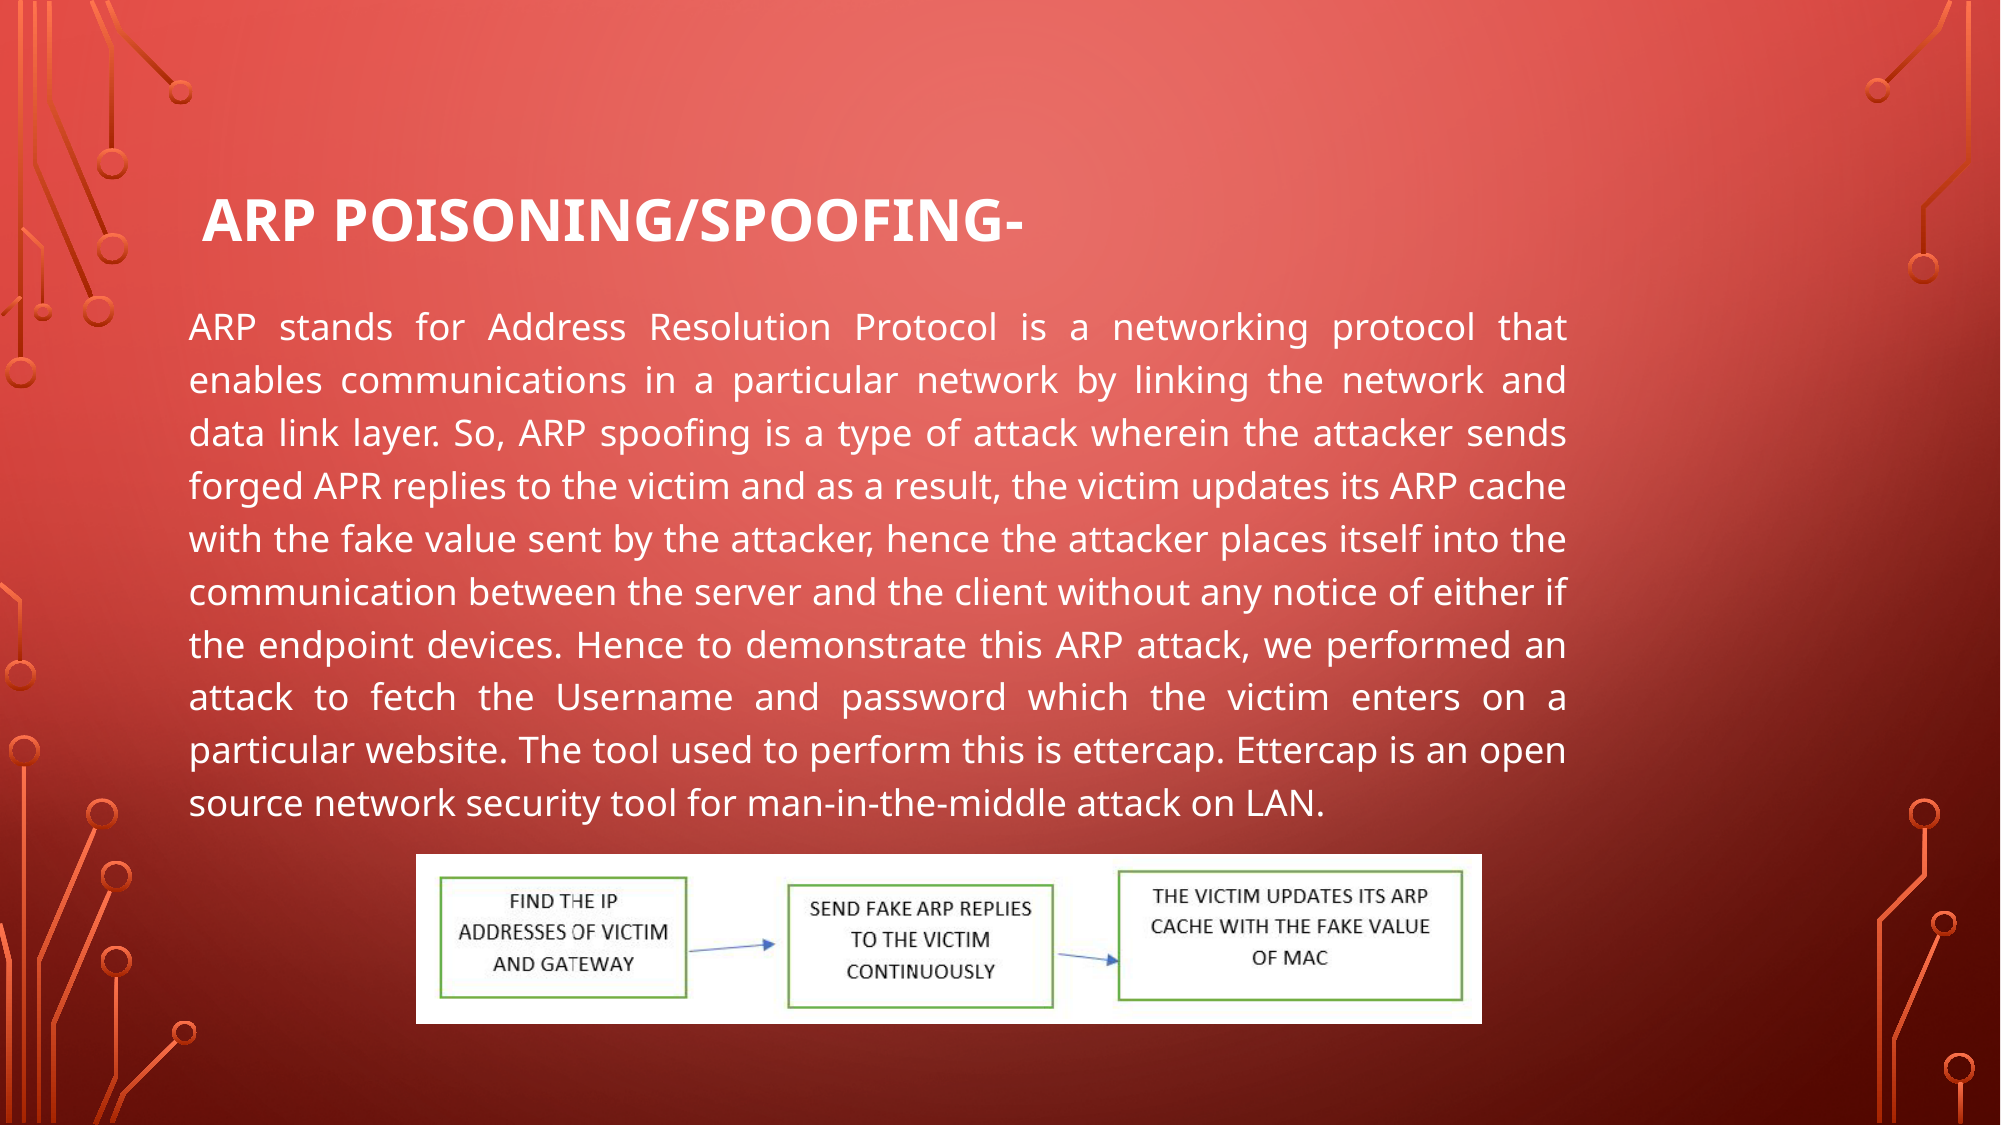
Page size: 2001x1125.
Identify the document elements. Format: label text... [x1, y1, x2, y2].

title ARP Poisoning/Spoofing- [187, 101, 1813, 344]
list ARP stands for Address Resolution Protocol is a networking protocol that enables communications in a particular network by linking the network and data link layer. So, ARP spoofing is a type of attack wherein the attacker sends forged APR replies to the victim and as a result, the victim updates its ARP cache with the fake value sent by the attacker, hence the attacker places itself into the communication between the server and the client without any notice of either if the endpoint devices. Hence to demonstrate this ARP attack, we performed an attack to fetch the Username and password which the victim enters on a particular website. The tool used to perform this is ettercap. Ettercap is an open source network security tool for man-in-the-middle attack on LAN. Block Diagram [173, 287, 1584, 925]
picture [415, 854, 1482, 1024]
